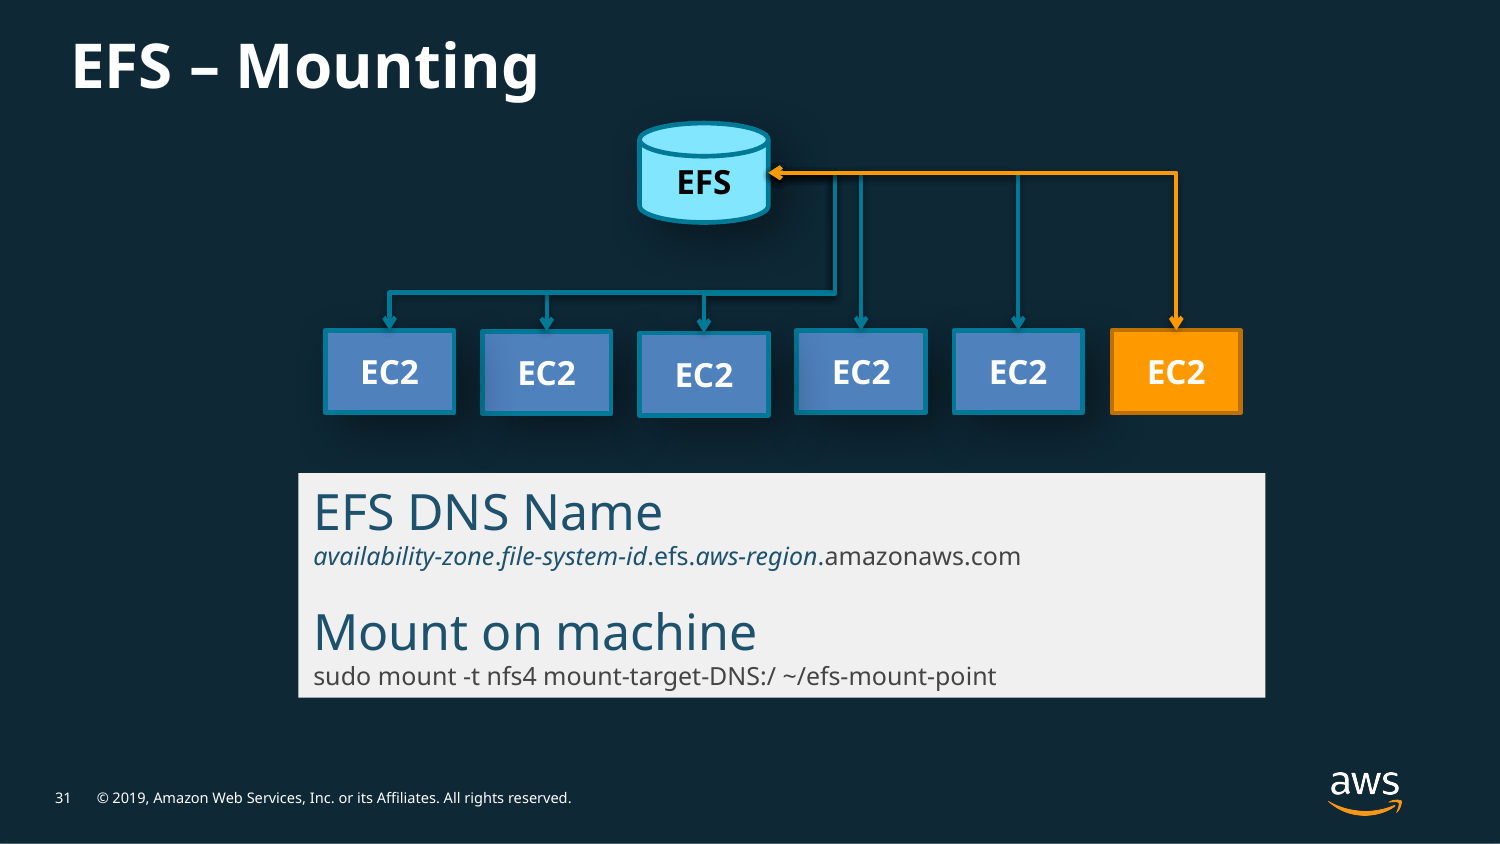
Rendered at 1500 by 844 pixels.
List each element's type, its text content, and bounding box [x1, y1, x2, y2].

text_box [728, 197, 801, 356]
text_box EFS DNS Name availability-zone.file-system-id.efs.aws-region.amazonaws.com Mount on machine sudo mount -t nfs4 mount-target-DNS:/ ~/efs-mount-point [298, 473, 1266, 698]
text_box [607, 197, 680, 356]
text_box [492, 118, 601, 434]
text_box EC2 [1000, 330, 1083, 413]
text_box EFS [638, 122, 770, 224]
text_box EC2 [325, 330, 454, 413]
title EFS – Mounting [55, 18, 1402, 109]
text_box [806, 118, 880, 434]
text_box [885, 39, 995, 513]
text_box EC2 [607, 366, 612, 414]
picture [1328, 772, 1402, 816]
text_box EC2 [639, 332, 769, 416]
text_box EC2 [1110, 328, 1243, 415]
